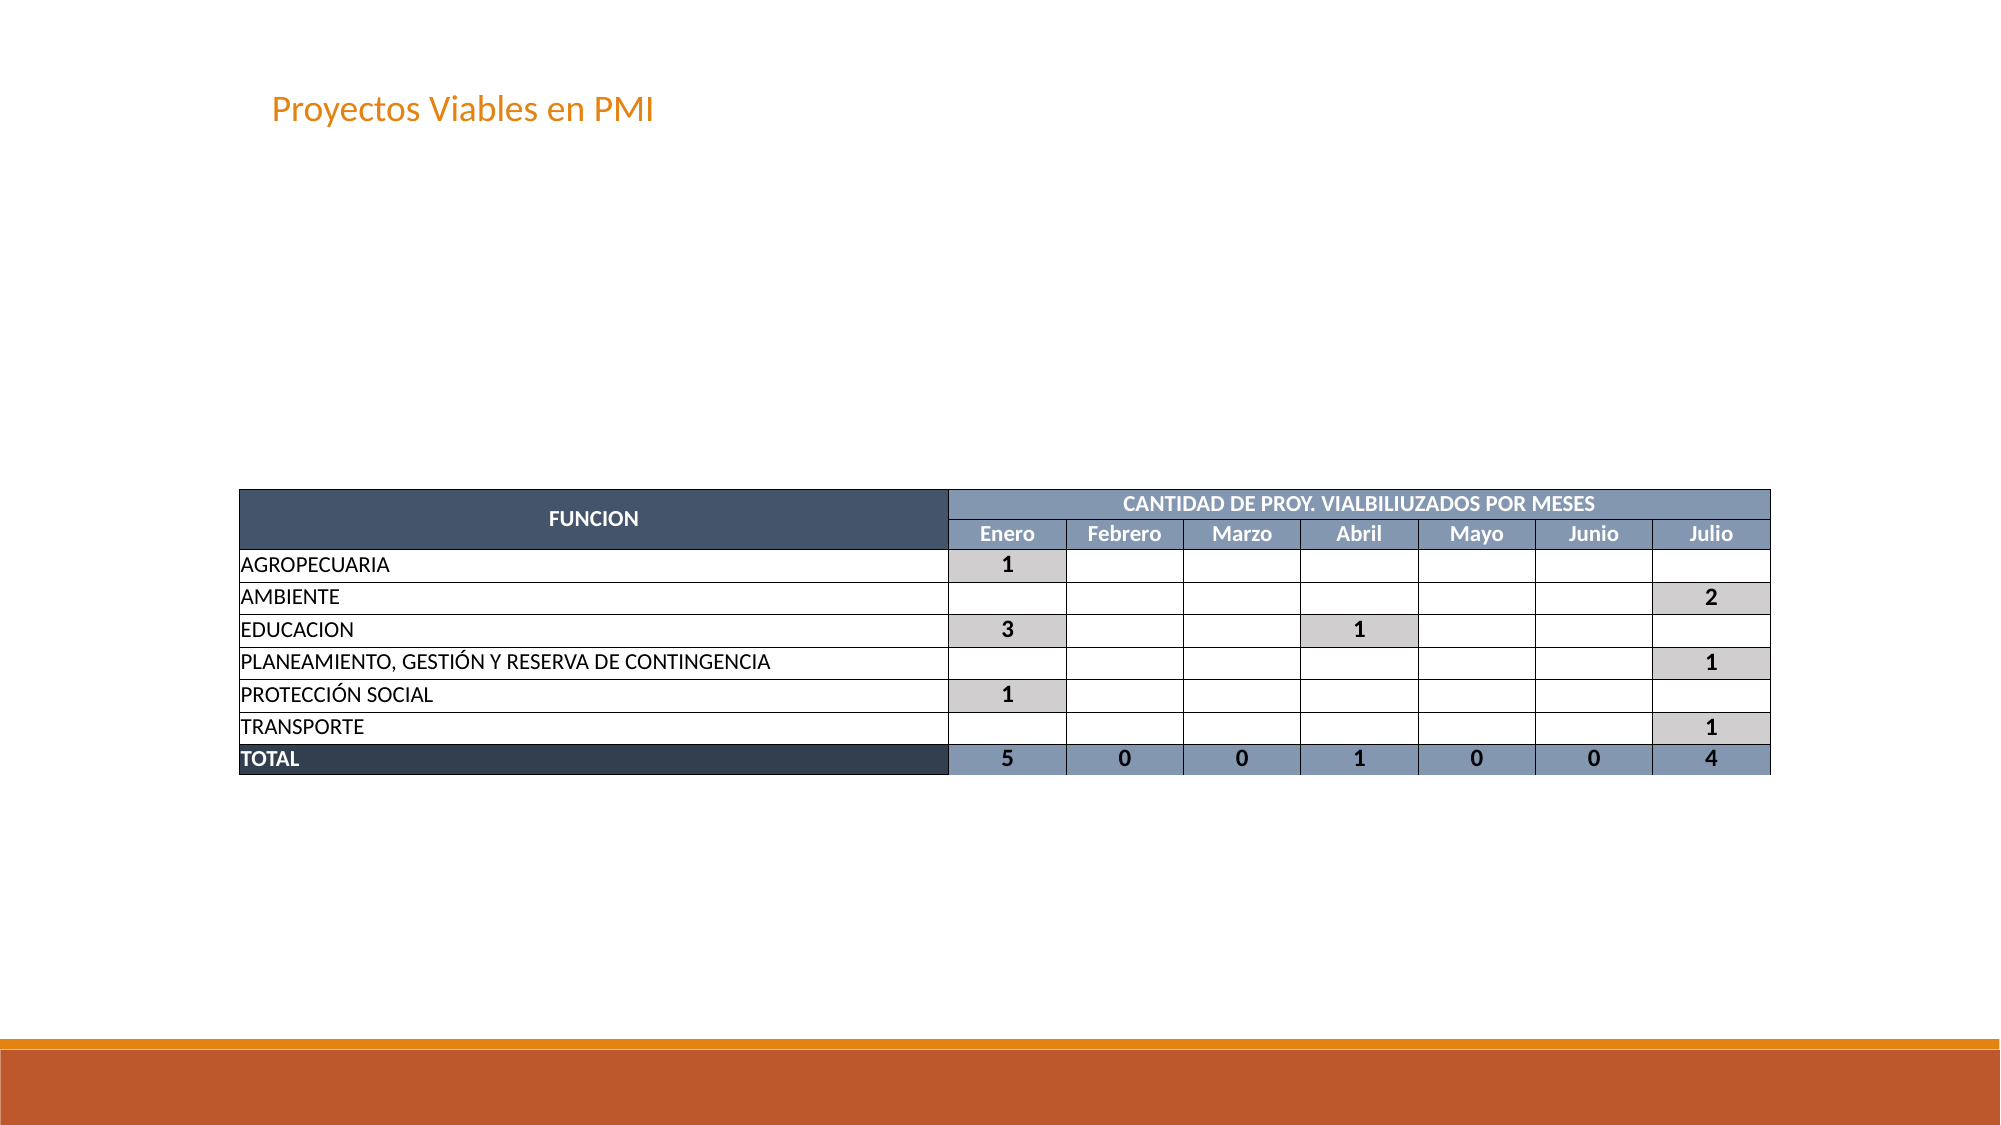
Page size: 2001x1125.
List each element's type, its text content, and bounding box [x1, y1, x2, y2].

table_cell 1 [1301, 615, 1418, 647]
table_cell [949, 583, 1066, 614]
table_cell [1184, 680, 1300, 712]
table_cell [949, 713, 1066, 744]
table_cell [1184, 713, 1300, 744]
table_cell 1 [949, 680, 1066, 712]
table_cell [1536, 583, 1652, 614]
table_cell [949, 648, 1066, 679]
table_header CANTIDAD DE PROY. VIALBILIUZADOS POR MESES [949, 490, 1770, 519]
table_cell [1067, 550, 1183, 582]
table_cell [1536, 615, 1652, 647]
table_cell [1536, 713, 1652, 744]
table_cell 0 [1419, 745, 1535, 775]
table_cell TRANSPORTE [240, 713, 948, 744]
table_cell [1301, 550, 1418, 582]
table_cell 0 [1184, 745, 1300, 775]
table_cell [1419, 615, 1535, 647]
table_cell [1419, 648, 1535, 679]
table_cell [1067, 648, 1183, 679]
text_box Proyectos Viables en PMI [257, 77, 1726, 137]
table_cell AGROPECUARIA [240, 550, 948, 582]
table_cell [1184, 583, 1300, 614]
table_cell AMBIENTE [240, 583, 948, 614]
table_cell 1 [949, 550, 1066, 582]
table_cell 5 [949, 745, 1066, 775]
table_cell [1536, 648, 1652, 679]
table_cell 0 [1067, 745, 1183, 775]
table_cell [1301, 680, 1418, 712]
table_cell PROTECCIÓN SOCIAL [240, 680, 948, 712]
table_cell [1653, 680, 1770, 712]
table_cell Febrero [1067, 520, 1183, 549]
table_cell Enero [949, 520, 1066, 549]
table_cell 1 [1301, 745, 1418, 775]
table_cell [1067, 583, 1183, 614]
table_cell EDUCACION [240, 615, 948, 647]
table_cell [1653, 550, 1770, 582]
table_cell PLANEAMIENTO, GESTIÓN Y RESERVA DE CONTINGENCIA [240, 648, 948, 679]
table_cell [1184, 615, 1300, 647]
table_cell [1301, 648, 1418, 679]
table_cell [1419, 583, 1535, 614]
table_cell [1419, 713, 1535, 744]
table_cell [1419, 550, 1535, 582]
table_cell [1301, 713, 1418, 744]
table_cell Abril [1301, 520, 1418, 549]
table_cell 3 [949, 615, 1066, 647]
table_cell [1067, 713, 1183, 744]
table_cell 1 [1653, 648, 1770, 679]
table_cell [1184, 550, 1300, 582]
table_cell 2 [1653, 583, 1770, 614]
table_cell 0 [1536, 745, 1652, 775]
table_cell TOTAL [240, 745, 948, 774]
table_cell [1536, 680, 1652, 712]
table_cell [1301, 583, 1418, 614]
table_cell Junio [1536, 520, 1652, 549]
table_cell [1184, 648, 1300, 679]
table_cell [1067, 680, 1183, 712]
table_cell [1067, 615, 1183, 647]
table_cell Mayo [1419, 520, 1535, 549]
table_cell [1419, 680, 1535, 712]
table_cell 4 [1653, 745, 1770, 775]
table_cell [1536, 550, 1652, 582]
table_cell 1 [1653, 713, 1770, 744]
table_header FUNCION [240, 490, 948, 549]
table_cell Julio [1653, 520, 1770, 549]
table_cell [1653, 615, 1770, 647]
table_cell Marzo [1184, 520, 1300, 549]
